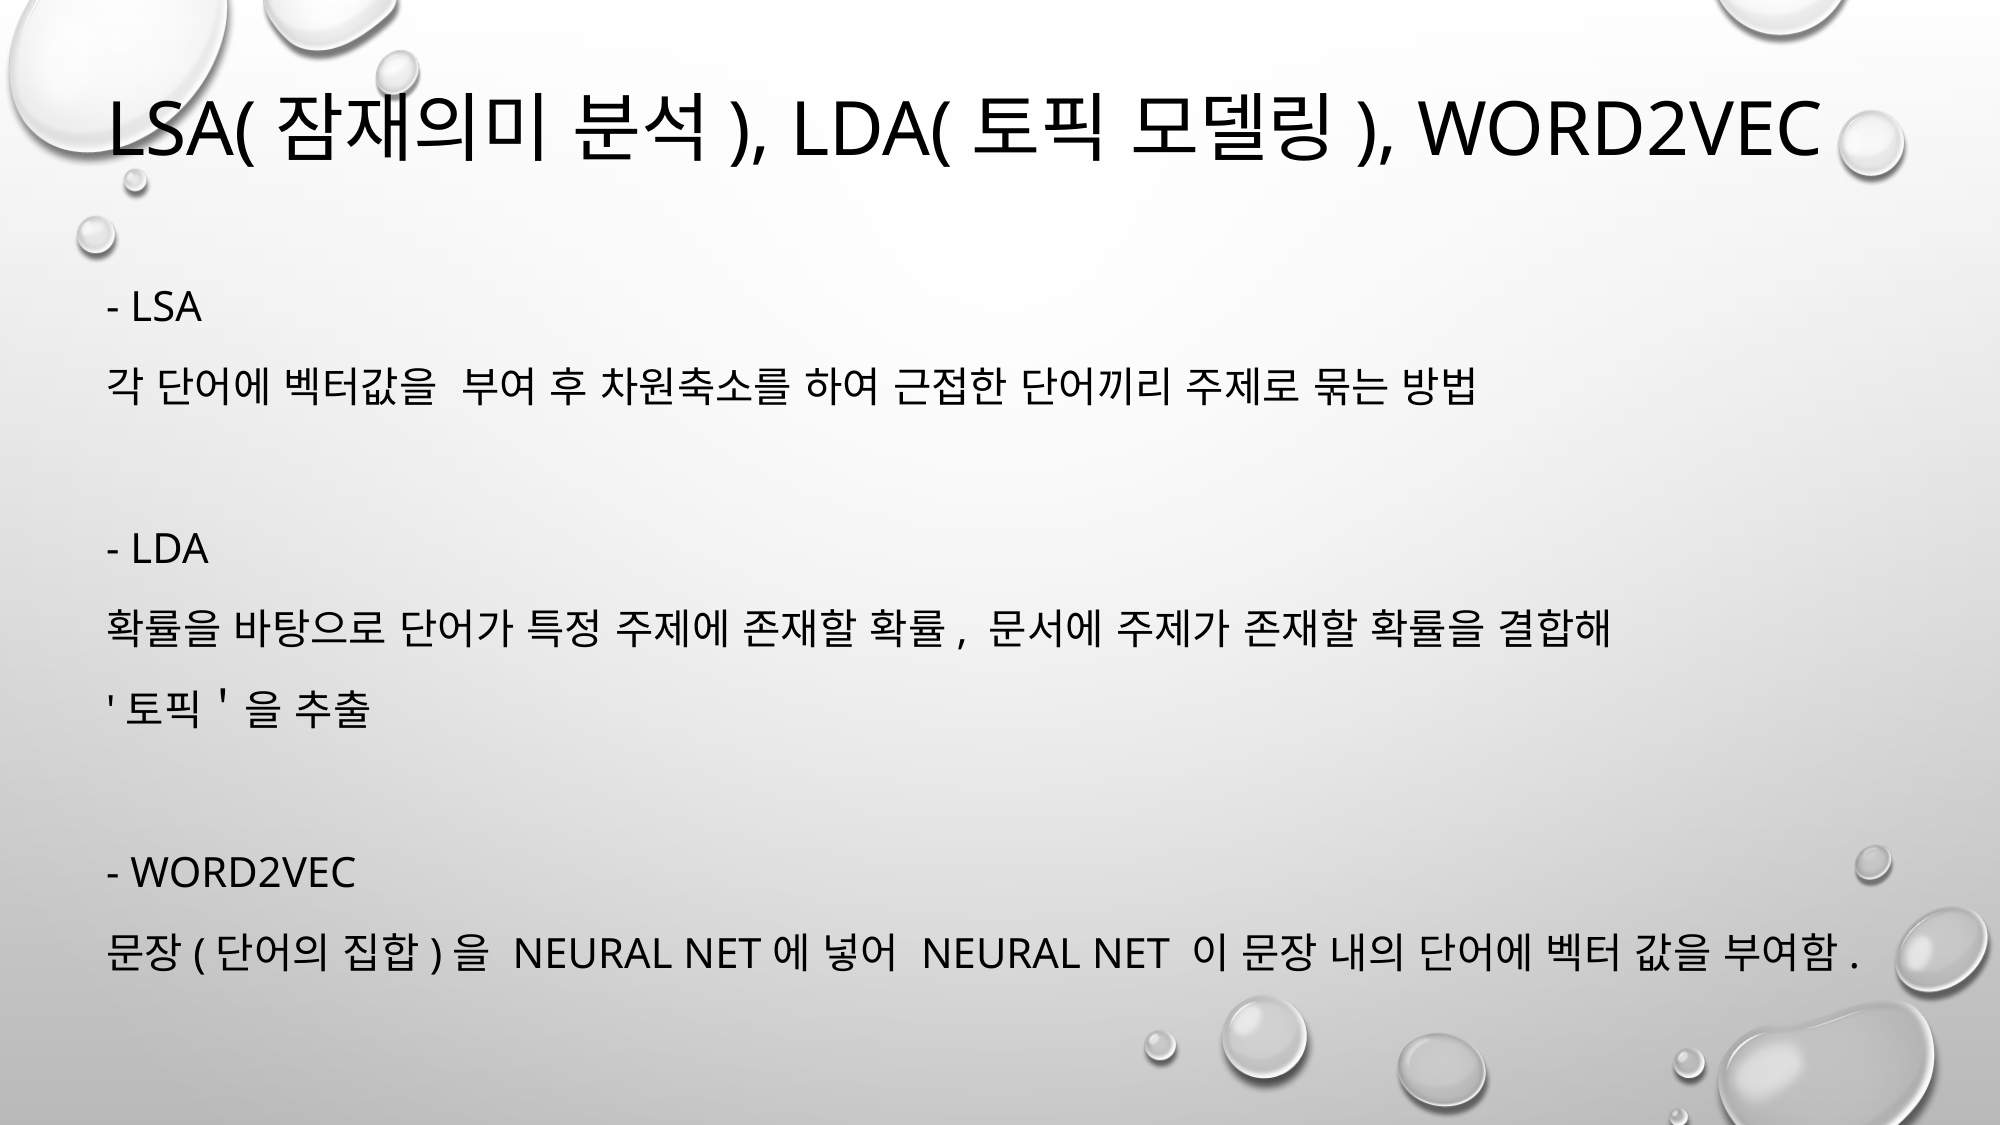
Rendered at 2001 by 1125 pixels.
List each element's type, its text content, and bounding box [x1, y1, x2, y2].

text_box - LSA 각 단어에 벡터값을 부여 후 차원축소를 하여 근접한 단어끼리 주제로 묶는 방법 - LDA 확률을 바탕으로 단어가 특정 주제에 존재할 확률, 문서에 주제가 존재할 확률을 결합해 '토픽＇을 추출 - Word2vec 문장(단어의 집합)을 neural net에 넣어 neural net 이 문장 내의 단어에 벡터 값을 부여함. [91, 261, 1879, 1064]
title LSA(잠재의미 분석), LDA(토픽 모델링), word2vec [91, 0, 1907, 262]
picture [0, 0, 2000, 1125]
